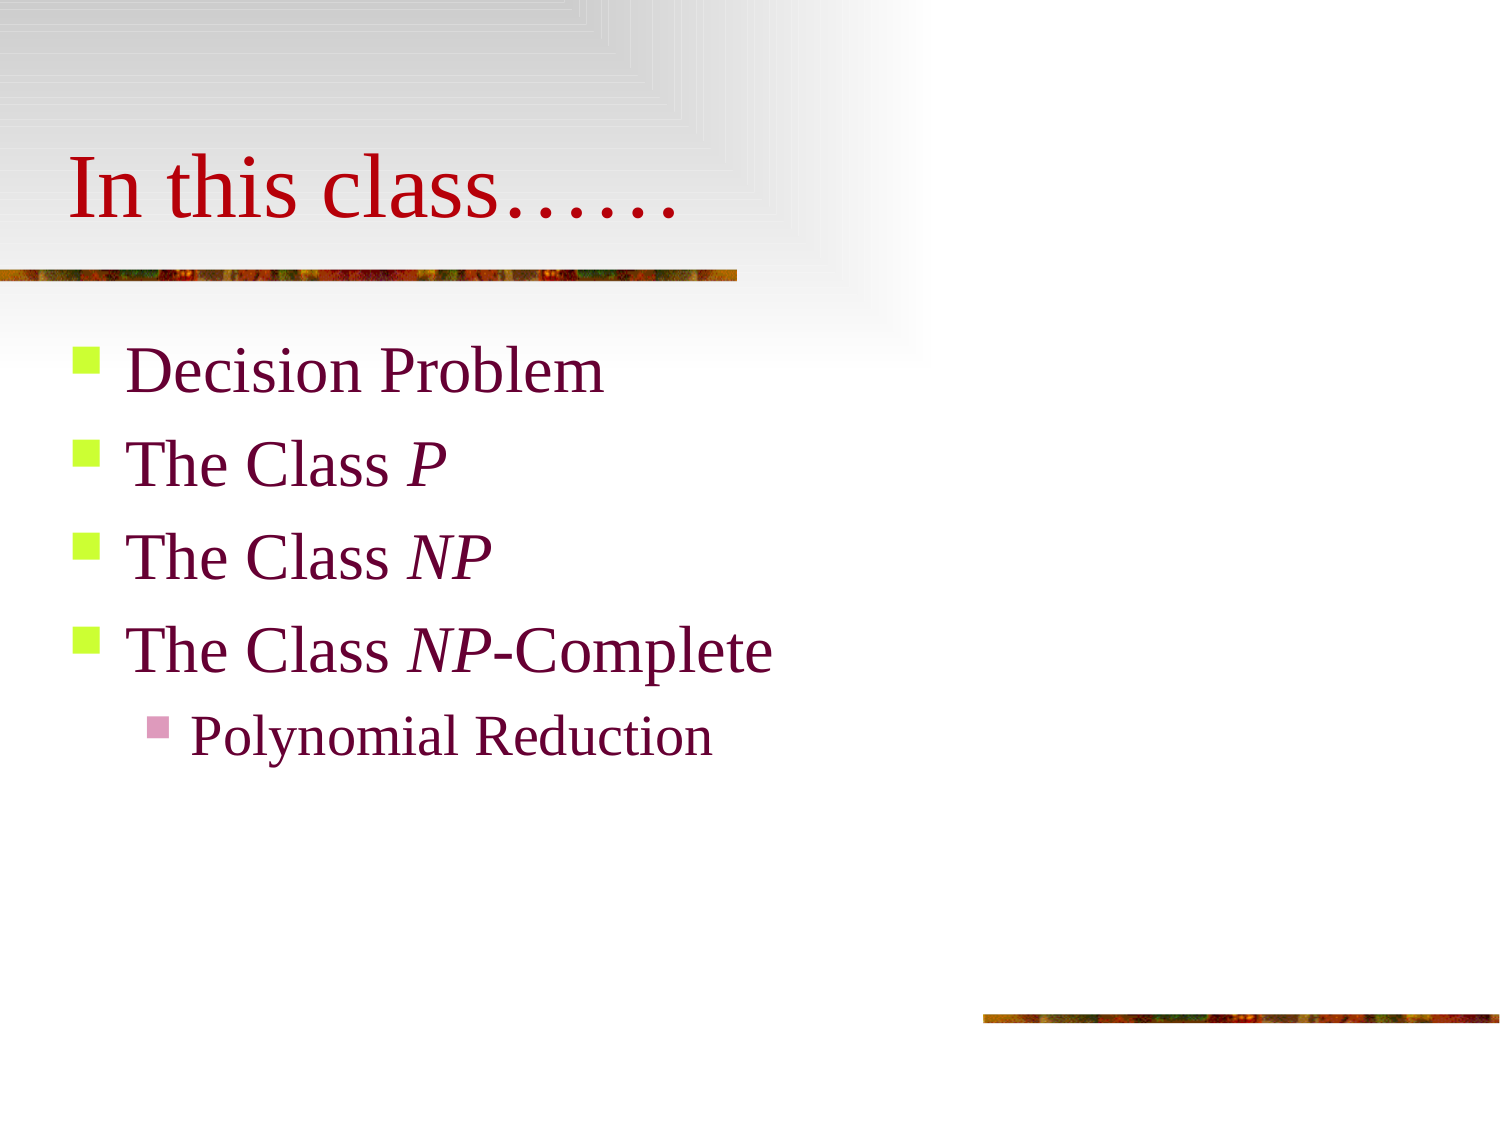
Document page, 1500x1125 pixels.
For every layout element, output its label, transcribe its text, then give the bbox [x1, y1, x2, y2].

title In this class…… [52, 118, 1469, 244]
picture [983, 1013, 1500, 1026]
list Decision Problem The Class P The Class NP The Class NP-Complete Polynomial Reduction [53, 318, 1401, 994]
picture [0, 268, 737, 285]
